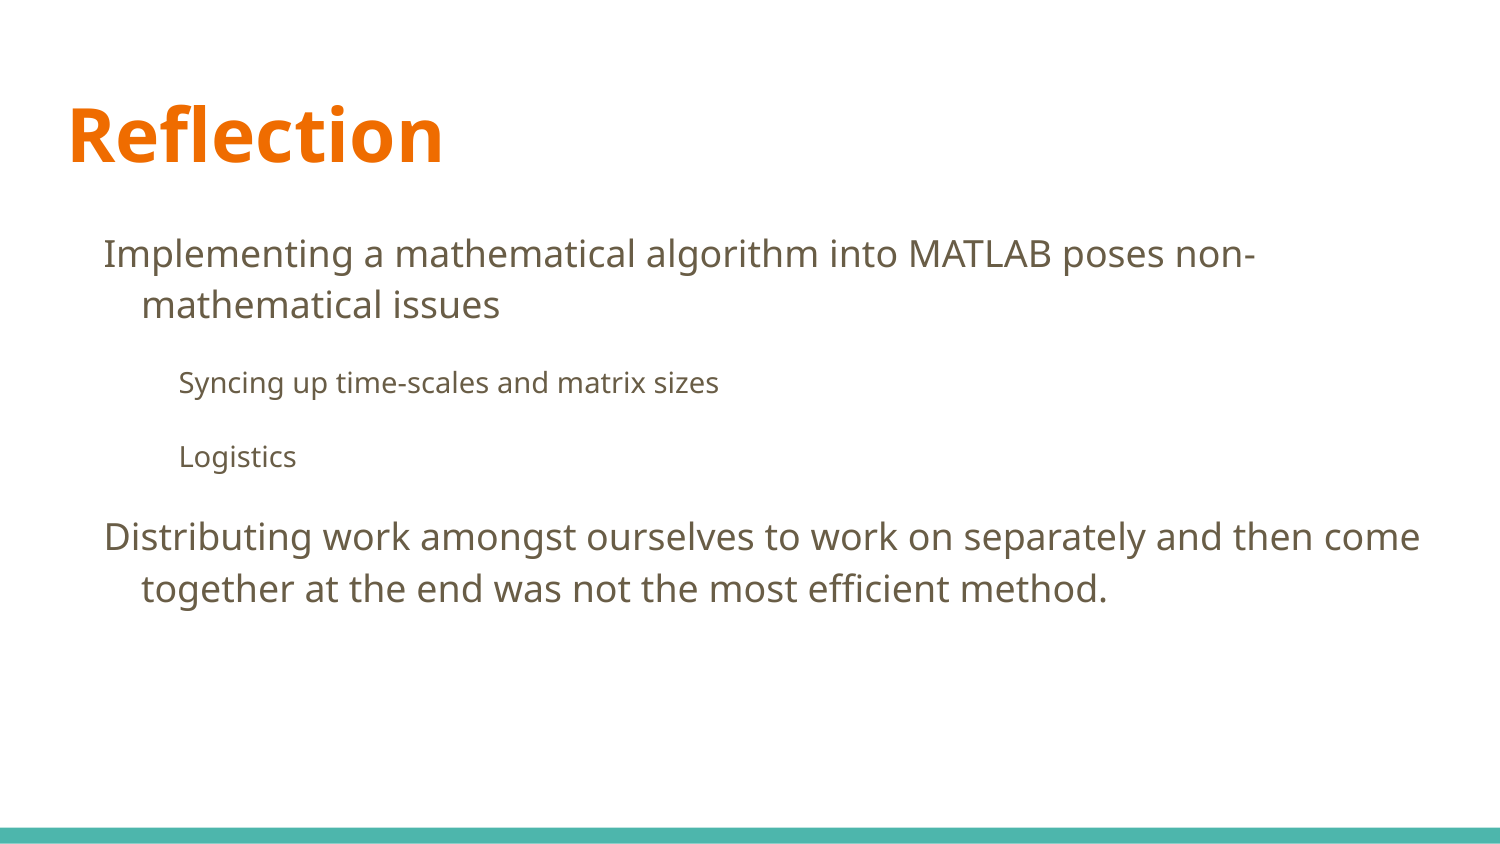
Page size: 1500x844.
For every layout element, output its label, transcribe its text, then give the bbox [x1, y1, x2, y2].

title Reflection [51, 72, 1449, 189]
list Implementing a mathematical algorithm into MATLAB poses non-mathematical issues Syncing up time-scales and matrix sizes Logistics Distributing work amongst ourselves to work on separately and then come together at the end was not the most efficient method. [51, 207, 1449, 750]
